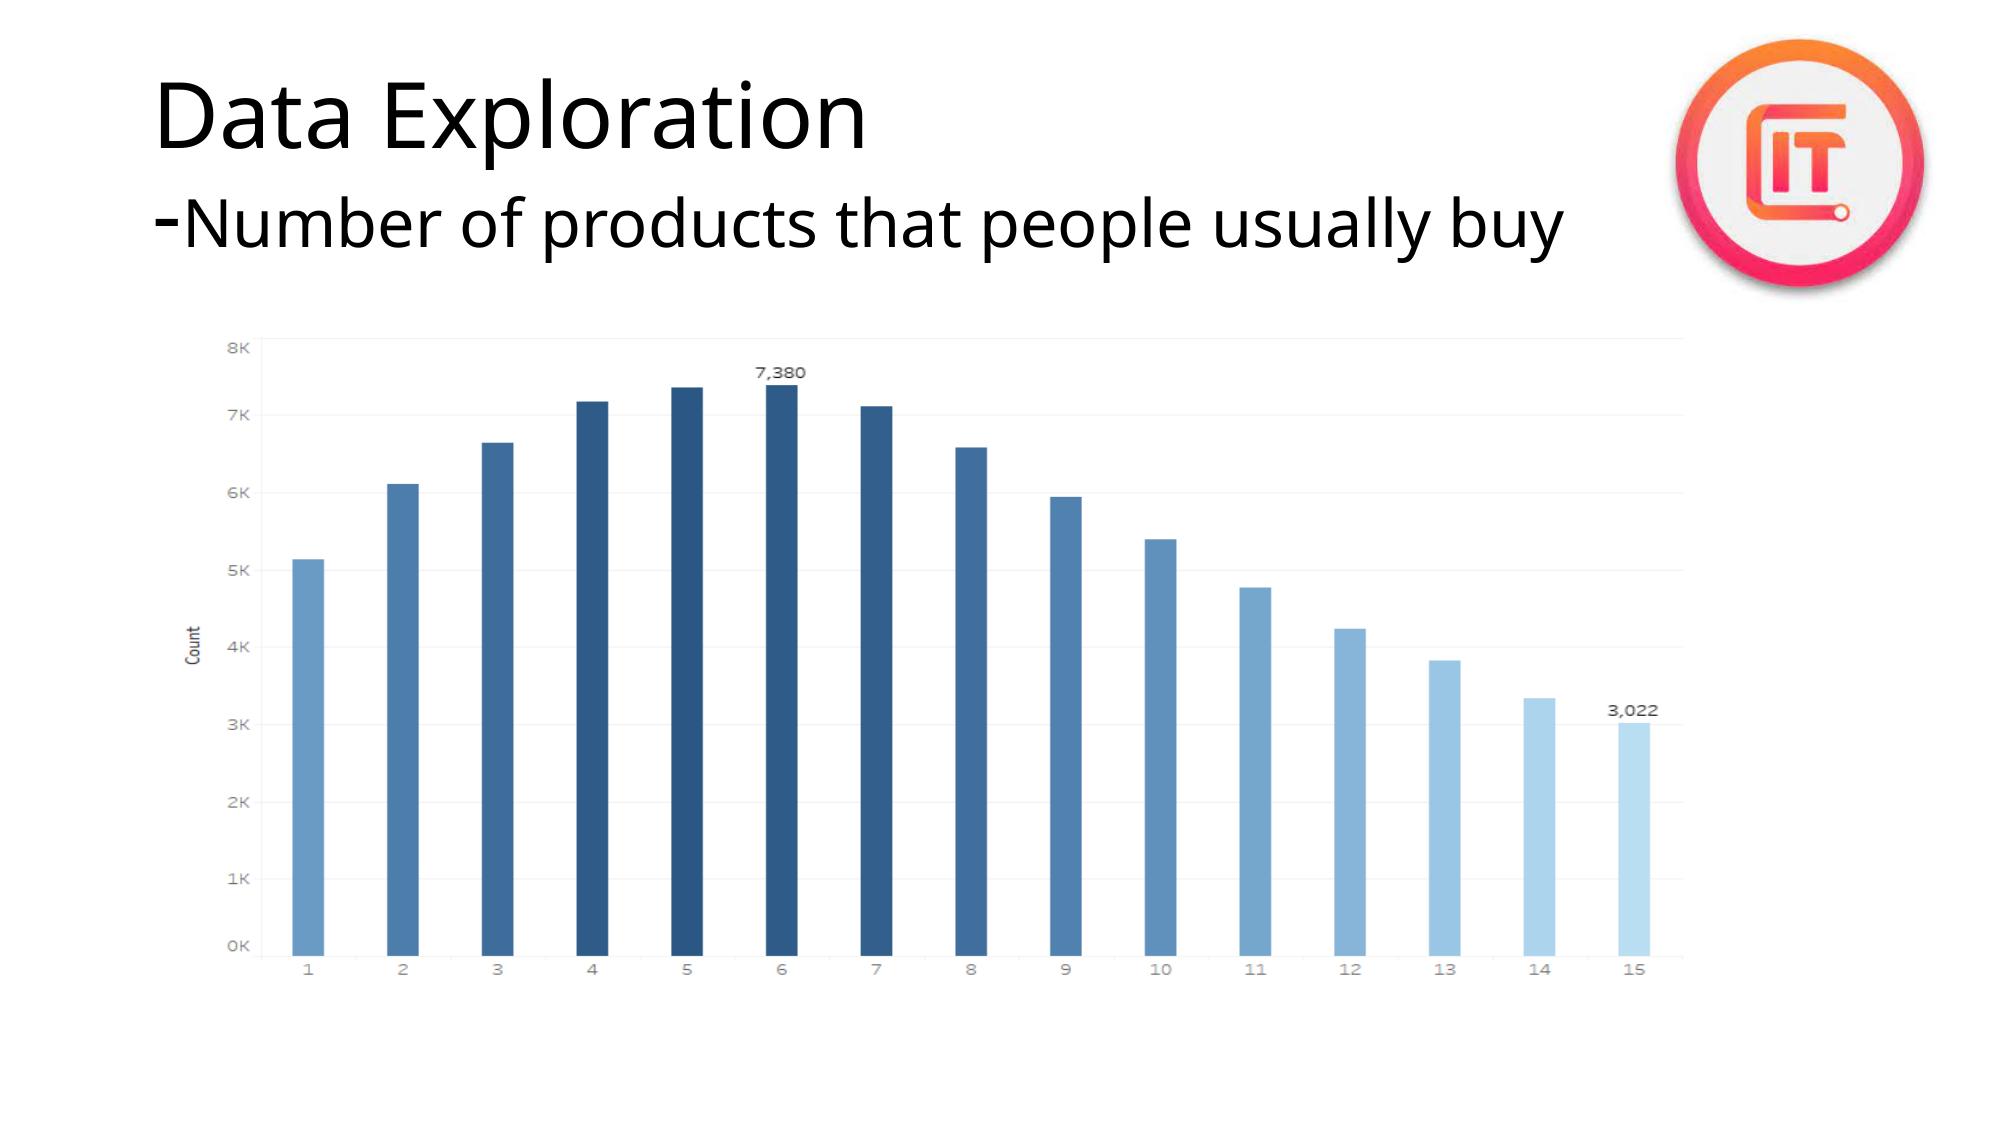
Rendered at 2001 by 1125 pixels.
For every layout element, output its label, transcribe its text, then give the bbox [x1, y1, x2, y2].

picture [157, 328, 1685, 989]
title Data Exploration -Number of products that people usually buy [137, 59, 1665, 278]
picture [1665, 34, 1935, 303]
